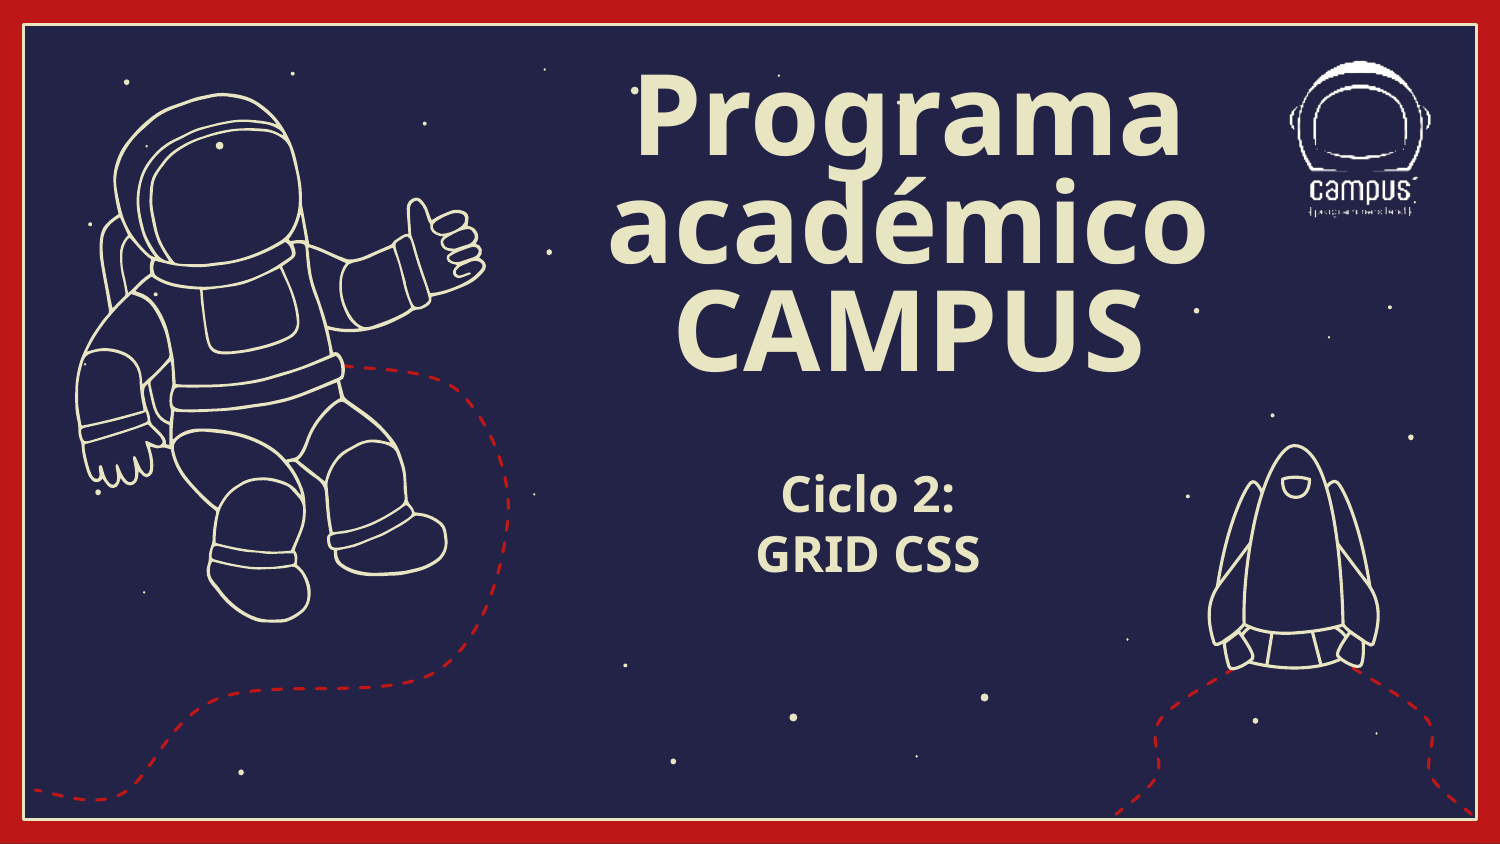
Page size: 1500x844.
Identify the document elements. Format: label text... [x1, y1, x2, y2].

picture [1248, 28, 1472, 252]
subtitle Ciclo 2: GRID CSS [526, 446, 1112, 744]
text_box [1115, 445, 1472, 815]
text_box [0, 94, 516, 764]
title Programa académico CAMPUS [503, 1, 1314, 408]
